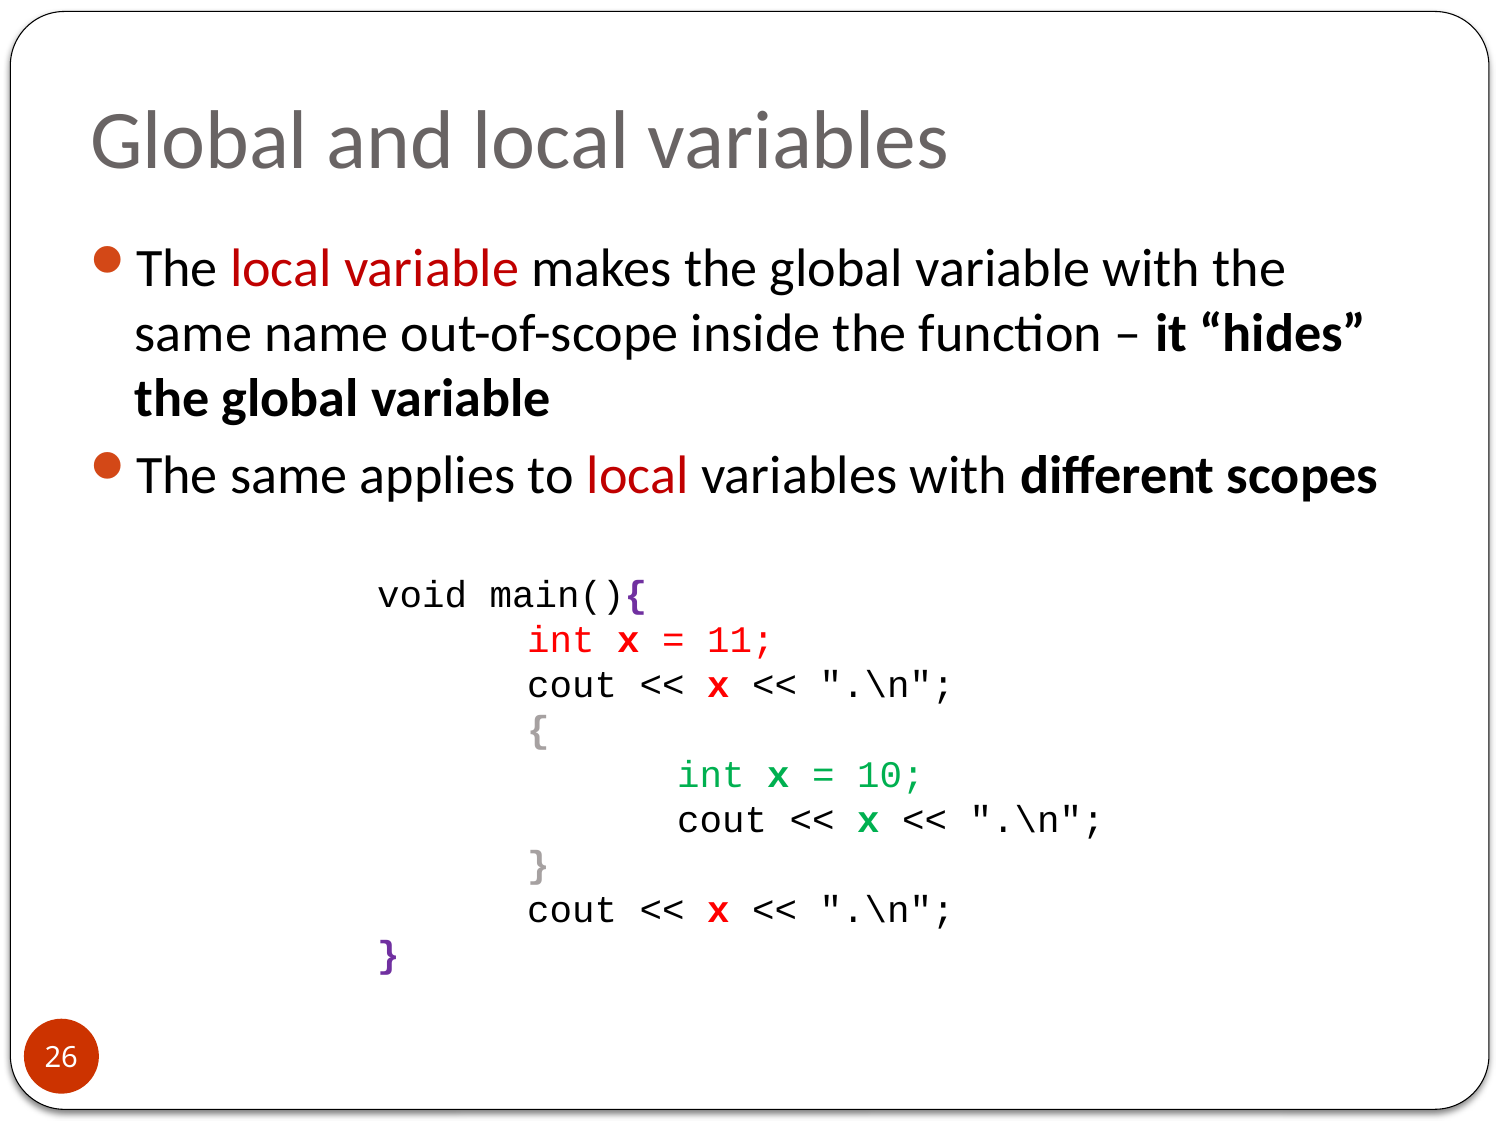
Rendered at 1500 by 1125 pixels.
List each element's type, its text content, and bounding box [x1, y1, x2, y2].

slide_number 26 [23, 1018, 99, 1094]
title Global and local variables [75, 45, 1425, 200]
list The local variable makes the global variable with the same name out-of-scope inside the function – it “hides” the global variable The same applies to local variables with different scopes [75, 224, 1425, 1005]
text_box void main(){ int x = 11; cout << x << ".\n"; { int x = 10; cout << x << ".\n"; } cout << x << ".\n"; } [362, 562, 1175, 983]
